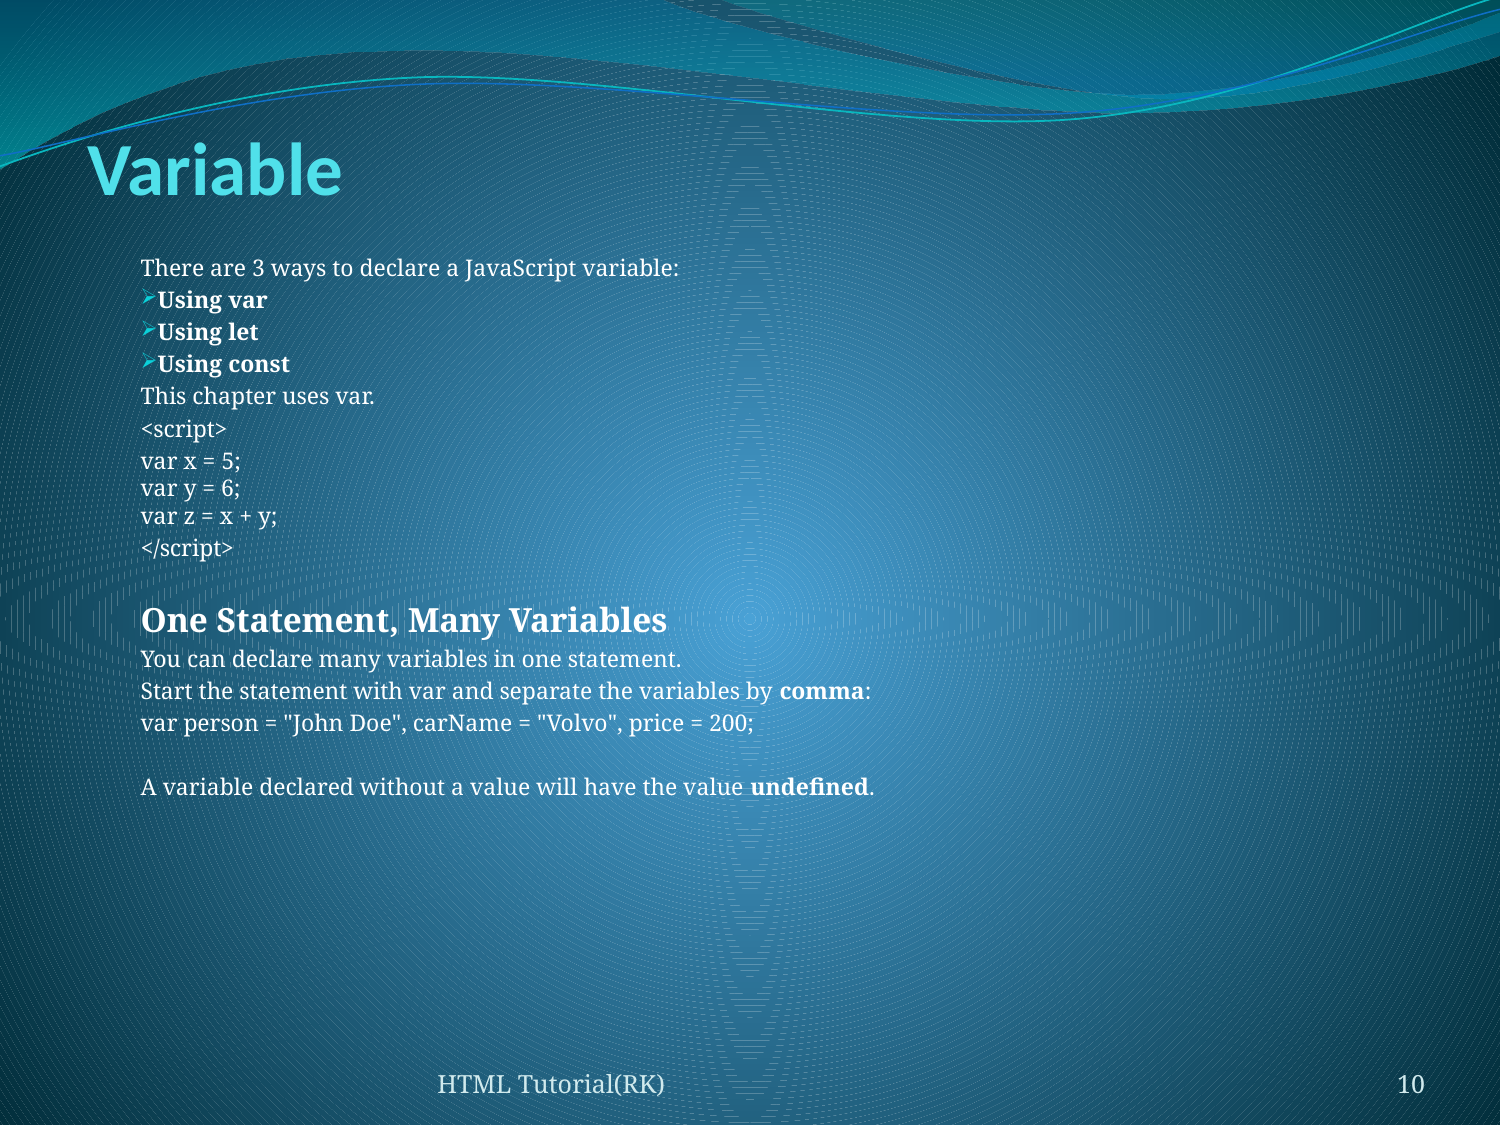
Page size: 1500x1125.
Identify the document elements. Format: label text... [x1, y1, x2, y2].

slide_number 10 [1299, 1042, 1425, 1103]
title Variable [87, 82, 1376, 211]
subtitle There are 3 ways to declare a JavaScript variable: Using var Using let Using const This chapter uses var. <script> var x = 5; var y = 6; var z = x + y; </script> One Statement, Many Variables You can declare many variables in one statement. Start the statement with var and separate the variables by comma: var person = "John Doe", carName = "Volvo", price = 200; A variable declared without a value will have the value undefined. [140, 246, 1376, 961]
footer HTML Tutorial(RK) [437, 1042, 988, 1103]
